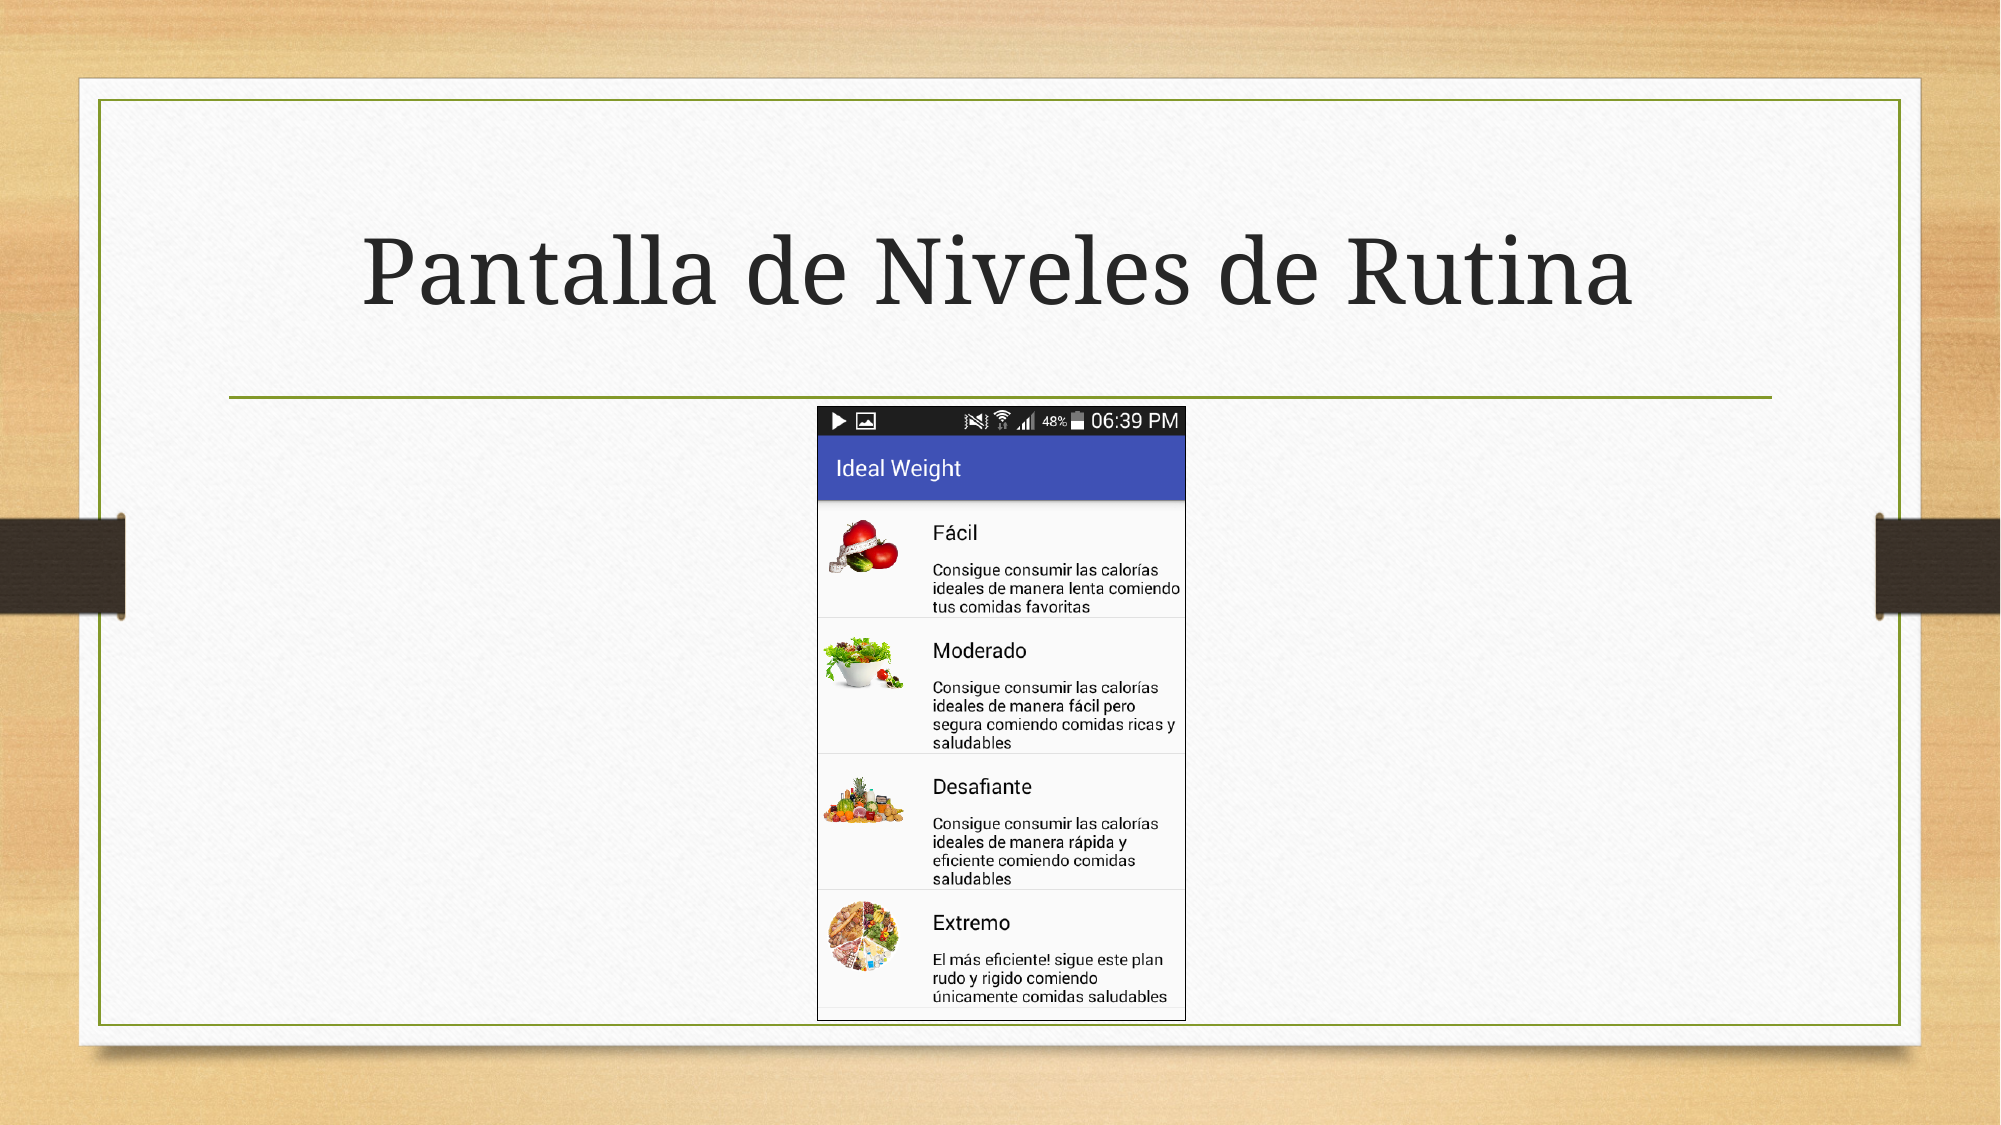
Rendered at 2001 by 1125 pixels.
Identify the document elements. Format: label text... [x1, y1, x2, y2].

picture [0, 0, 2001, 1125]
title Pantalla de Niveles de Rutina [212, 161, 1788, 375]
